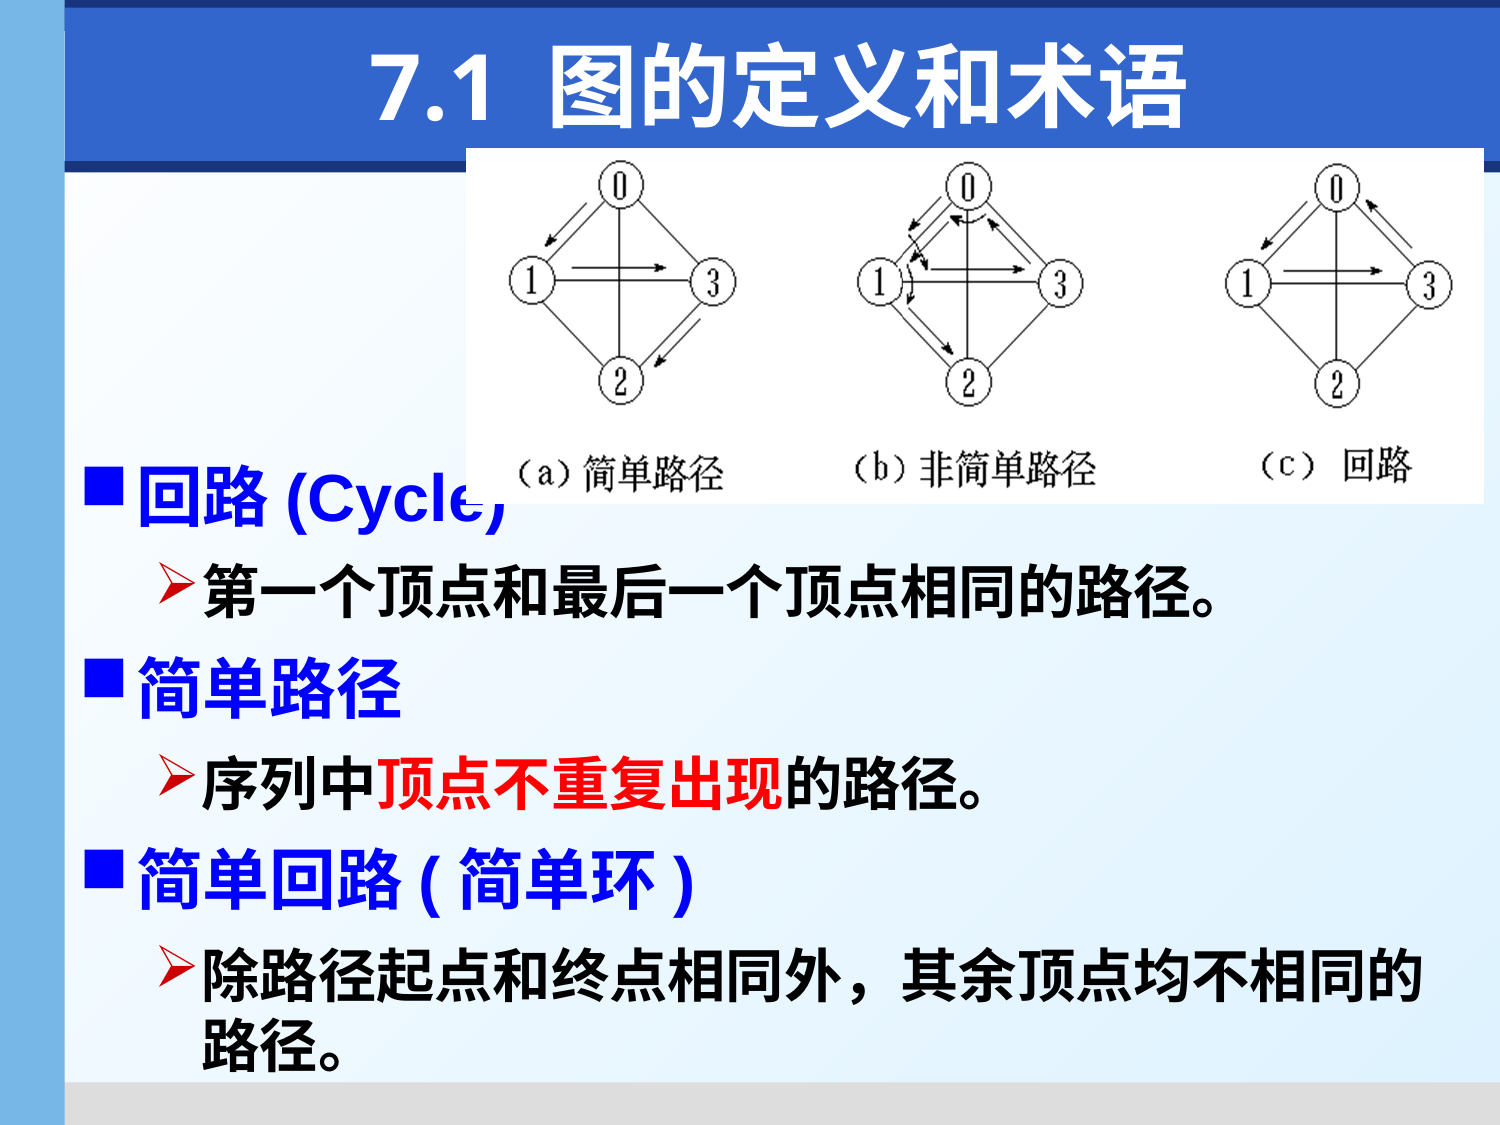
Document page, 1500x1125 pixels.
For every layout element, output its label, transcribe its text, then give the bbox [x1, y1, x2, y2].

picture [466, 148, 1485, 504]
list 回路(Cycle) 第一个顶点和最后一个顶点相同的路径。 简单路径 序列中顶点不重复出现的路径。 简单回路(简单环) 除路径起点和终点相同外，其余顶点均不相同的路径。 [64, 172, 1471, 1059]
title 7.1 图的定义和术语 [88, 19, 1471, 149]
